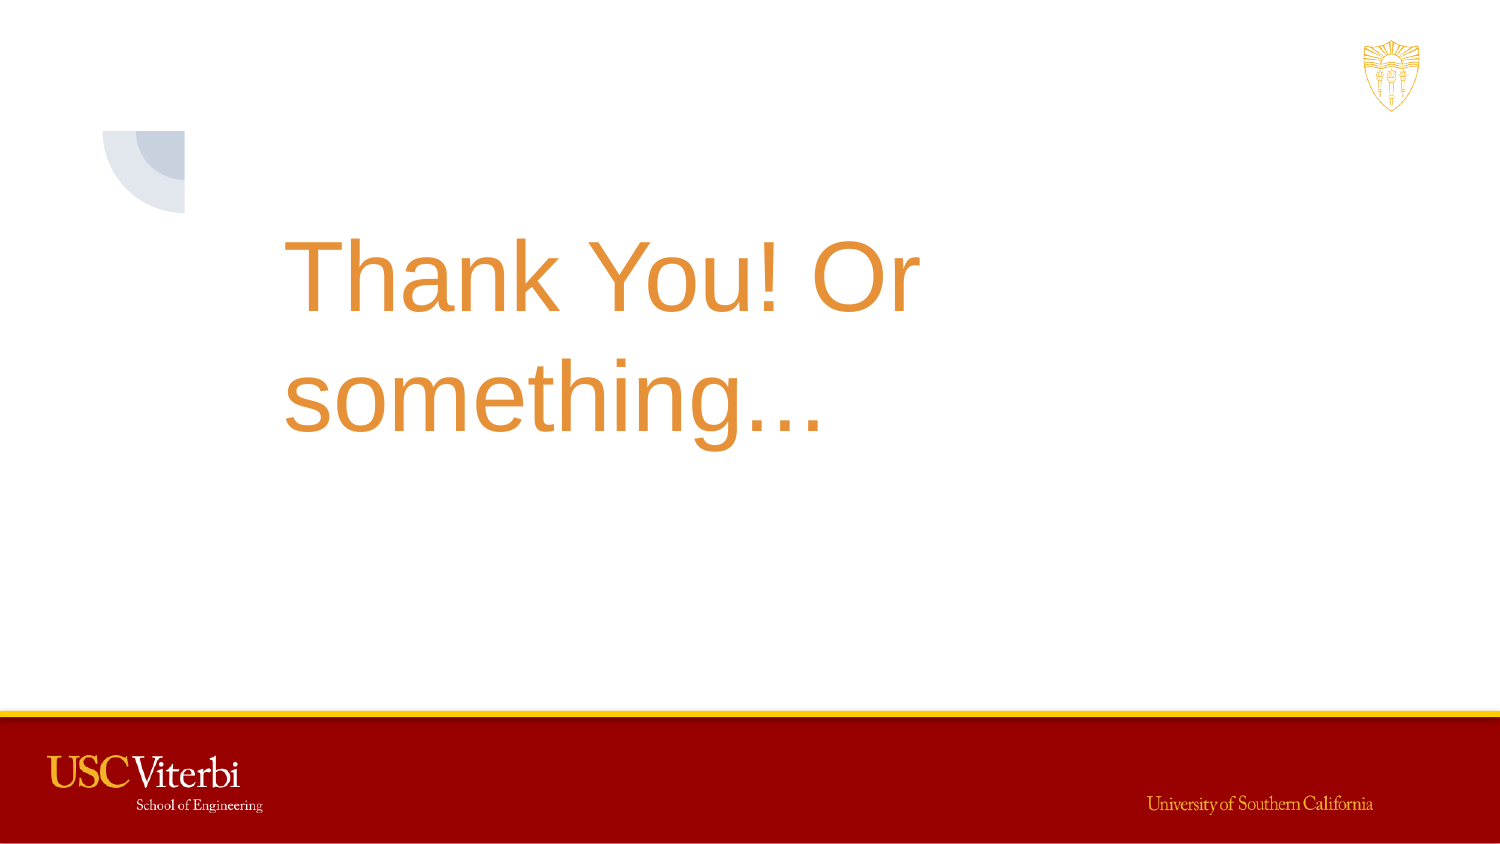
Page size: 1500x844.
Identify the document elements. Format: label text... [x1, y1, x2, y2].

picture [47, 755, 263, 813]
title Thank You! Or something... [268, 221, 1488, 441]
picture [1345, 29, 1438, 122]
picture [1147, 795, 1373, 815]
